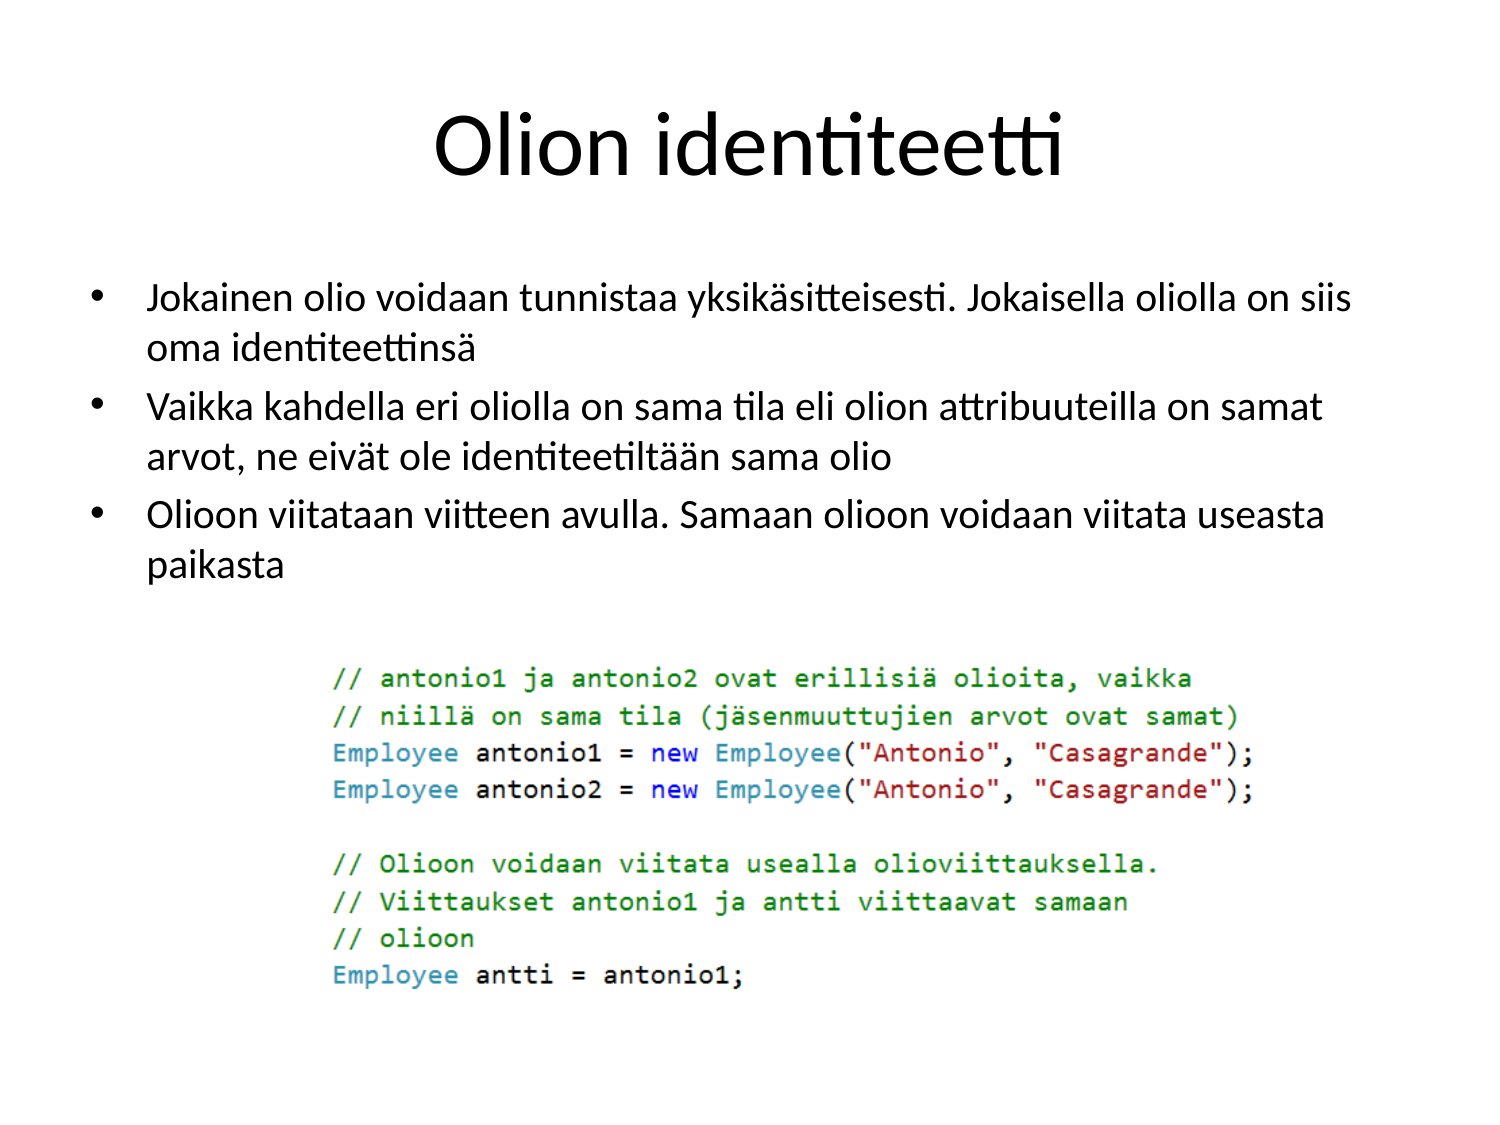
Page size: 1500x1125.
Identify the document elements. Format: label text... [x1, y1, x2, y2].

picture [324, 656, 1278, 1000]
list Jokainen olio voidaan tunnistaa yksikäsitteisesti. Jokaisella oliolla on siis oma identiteettinsä Vaikka kahdella eri oliolla on sama tila eli olion attribuuteilla on samat arvot, ne eivät ole identiteetiltään sama olio Olioon viitataan viitteen avulla. Samaan olioon voidaan viitata useasta paikasta [75, 262, 1425, 1005]
title Olion identiteetti [75, 45, 1425, 233]
